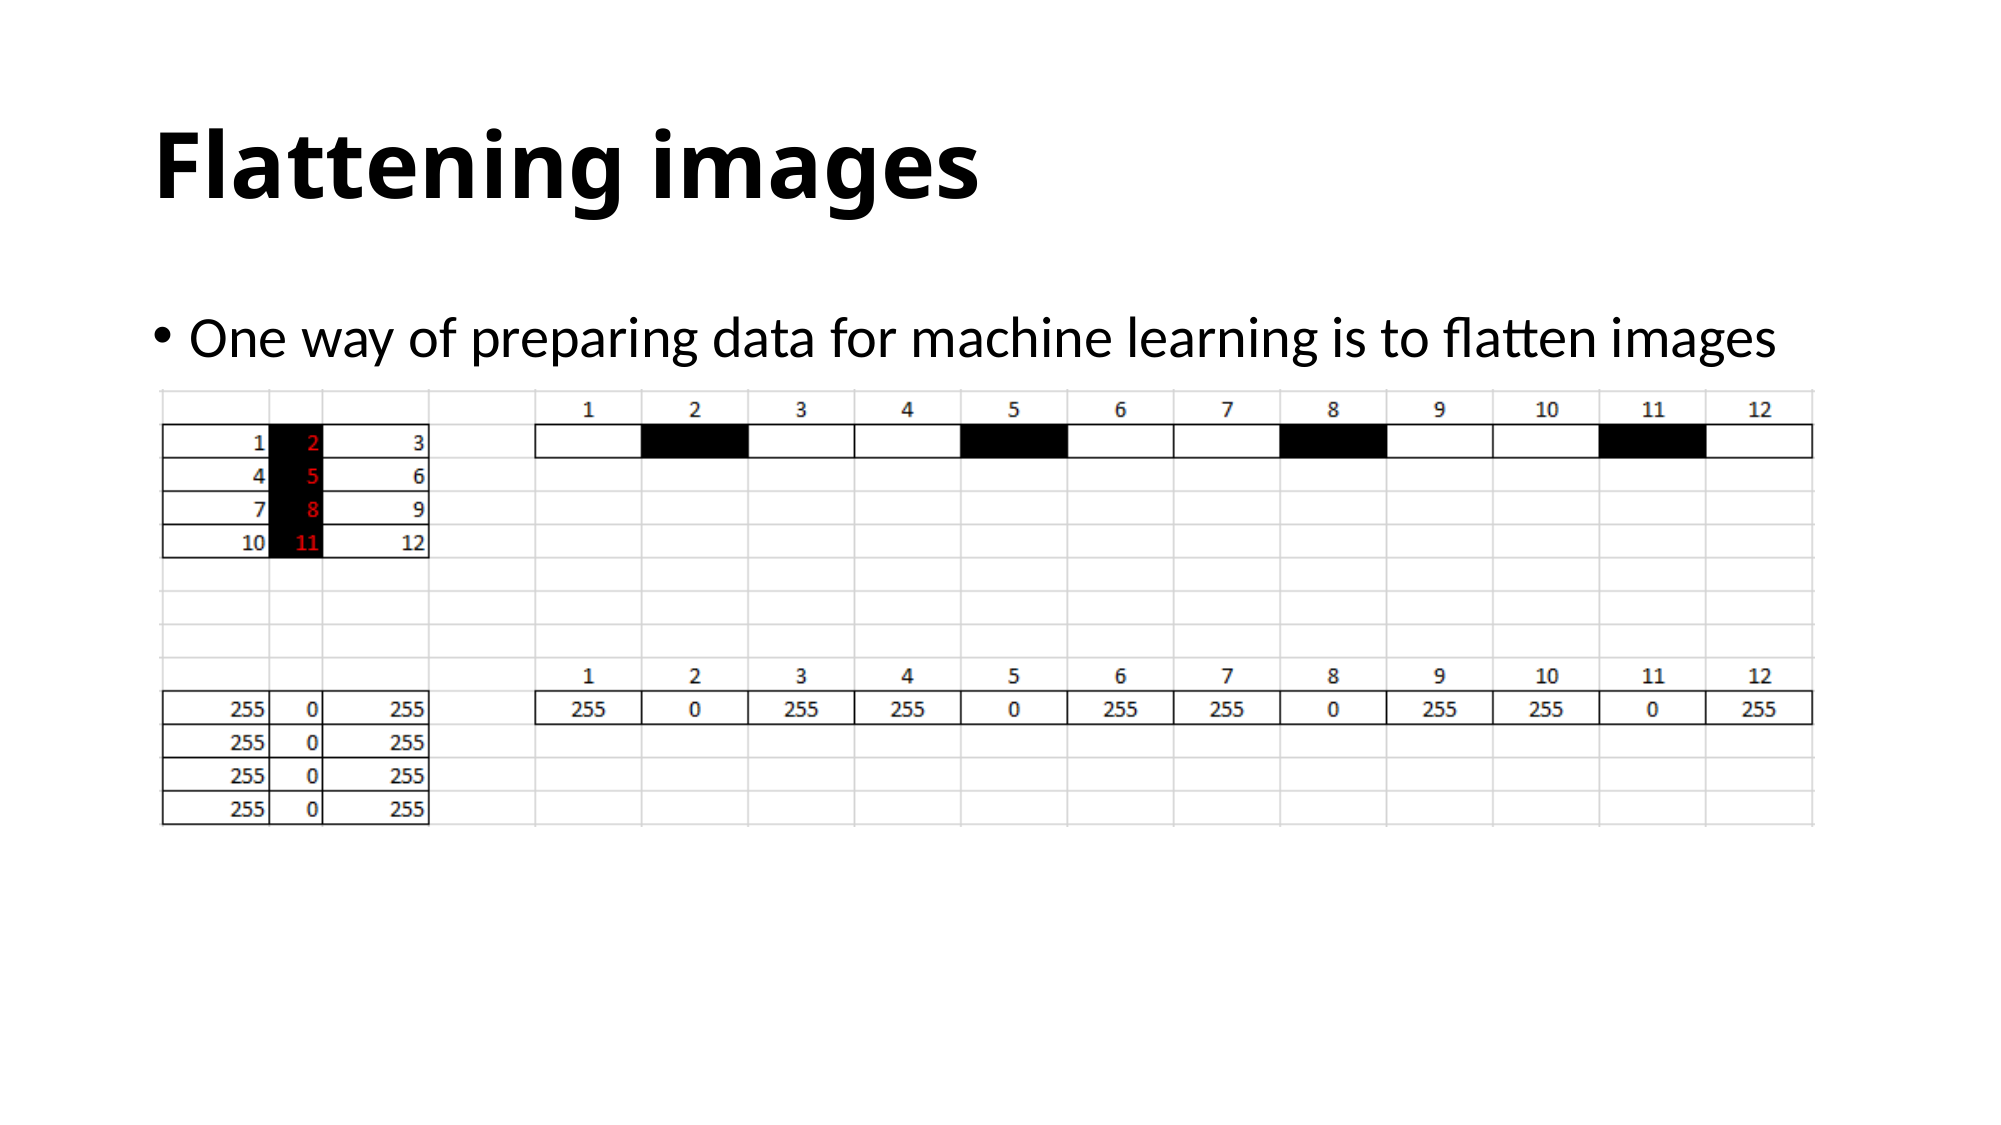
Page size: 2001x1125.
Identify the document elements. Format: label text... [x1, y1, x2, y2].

list One way of preparing data for machine learning is to flatten images [137, 299, 1863, 390]
picture [159, 389, 1815, 827]
title Flattening images [137, 59, 1863, 278]
